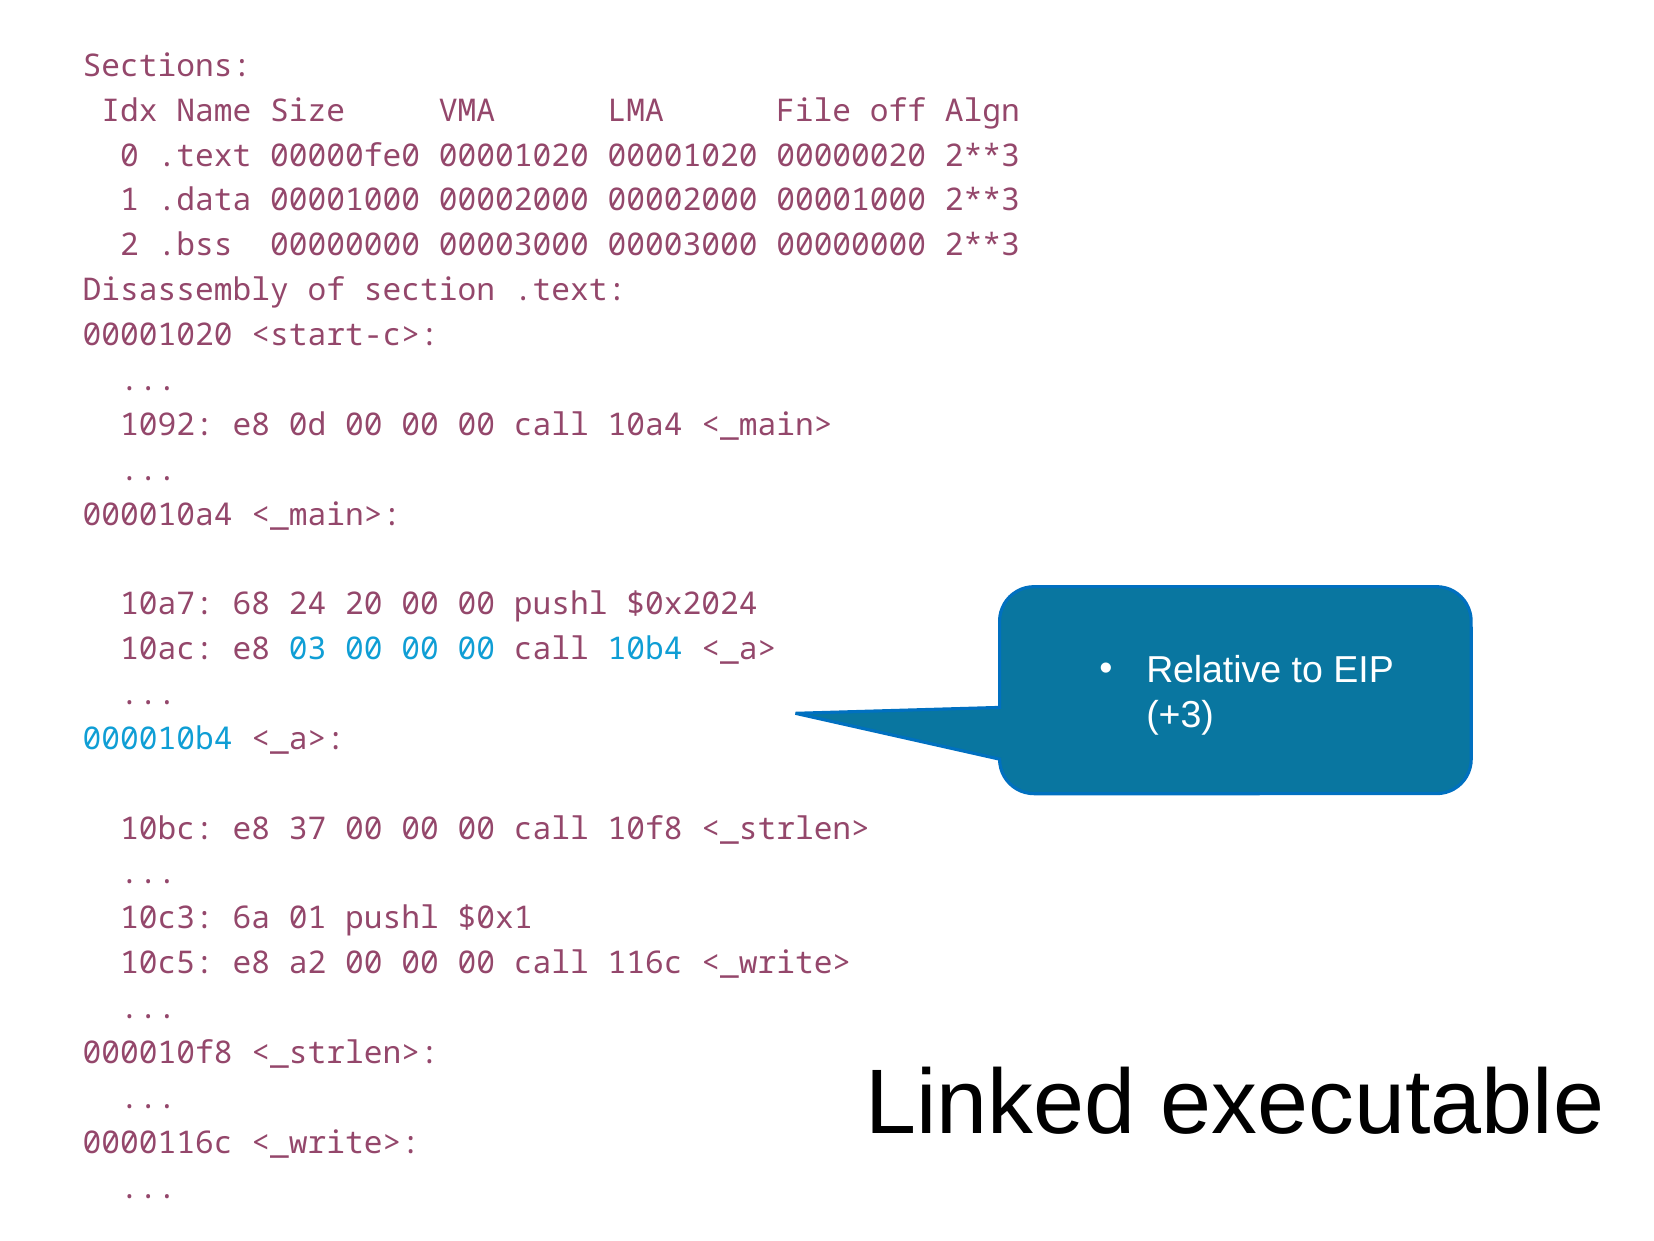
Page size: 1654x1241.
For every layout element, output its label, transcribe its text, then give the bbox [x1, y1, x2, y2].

text_box Relative to EIP (+3) [795, 585, 1473, 796]
title Linked executable [1571, 992, 1609, 1200]
list Sections: Idx Name Size VMA LMA File off Algn 0 .text 00000fe0 00001020 00001020 00000020 2**3 1 .data 00001000 00002000 00002000 00001000 2**3 2 .bss 00000000 00003000 00003000 00000000 2**3 Disassembly of section .text: 00001020 <start-c>: ... 1092: e8 0d 00 00 00 call 10a4 <_main> ... 000010a4 <_main>: 10a7: 68 24 20 00 00 pushl $0x2024 10ac: e8 03 00 00 00 call 10b4 <_a> ... 000010b4 <_a>: 10bc: e8 37 00 00 00 call 10f8 <_strlen> ... 10c3: 6a 01 pushl $0x1 10c5: e8 a2 00 00 00 call 116c <_write> ... 000010f8 <_strlen>: ... 0000116c <_write>: ... [82, 37, 1571, 1200]
